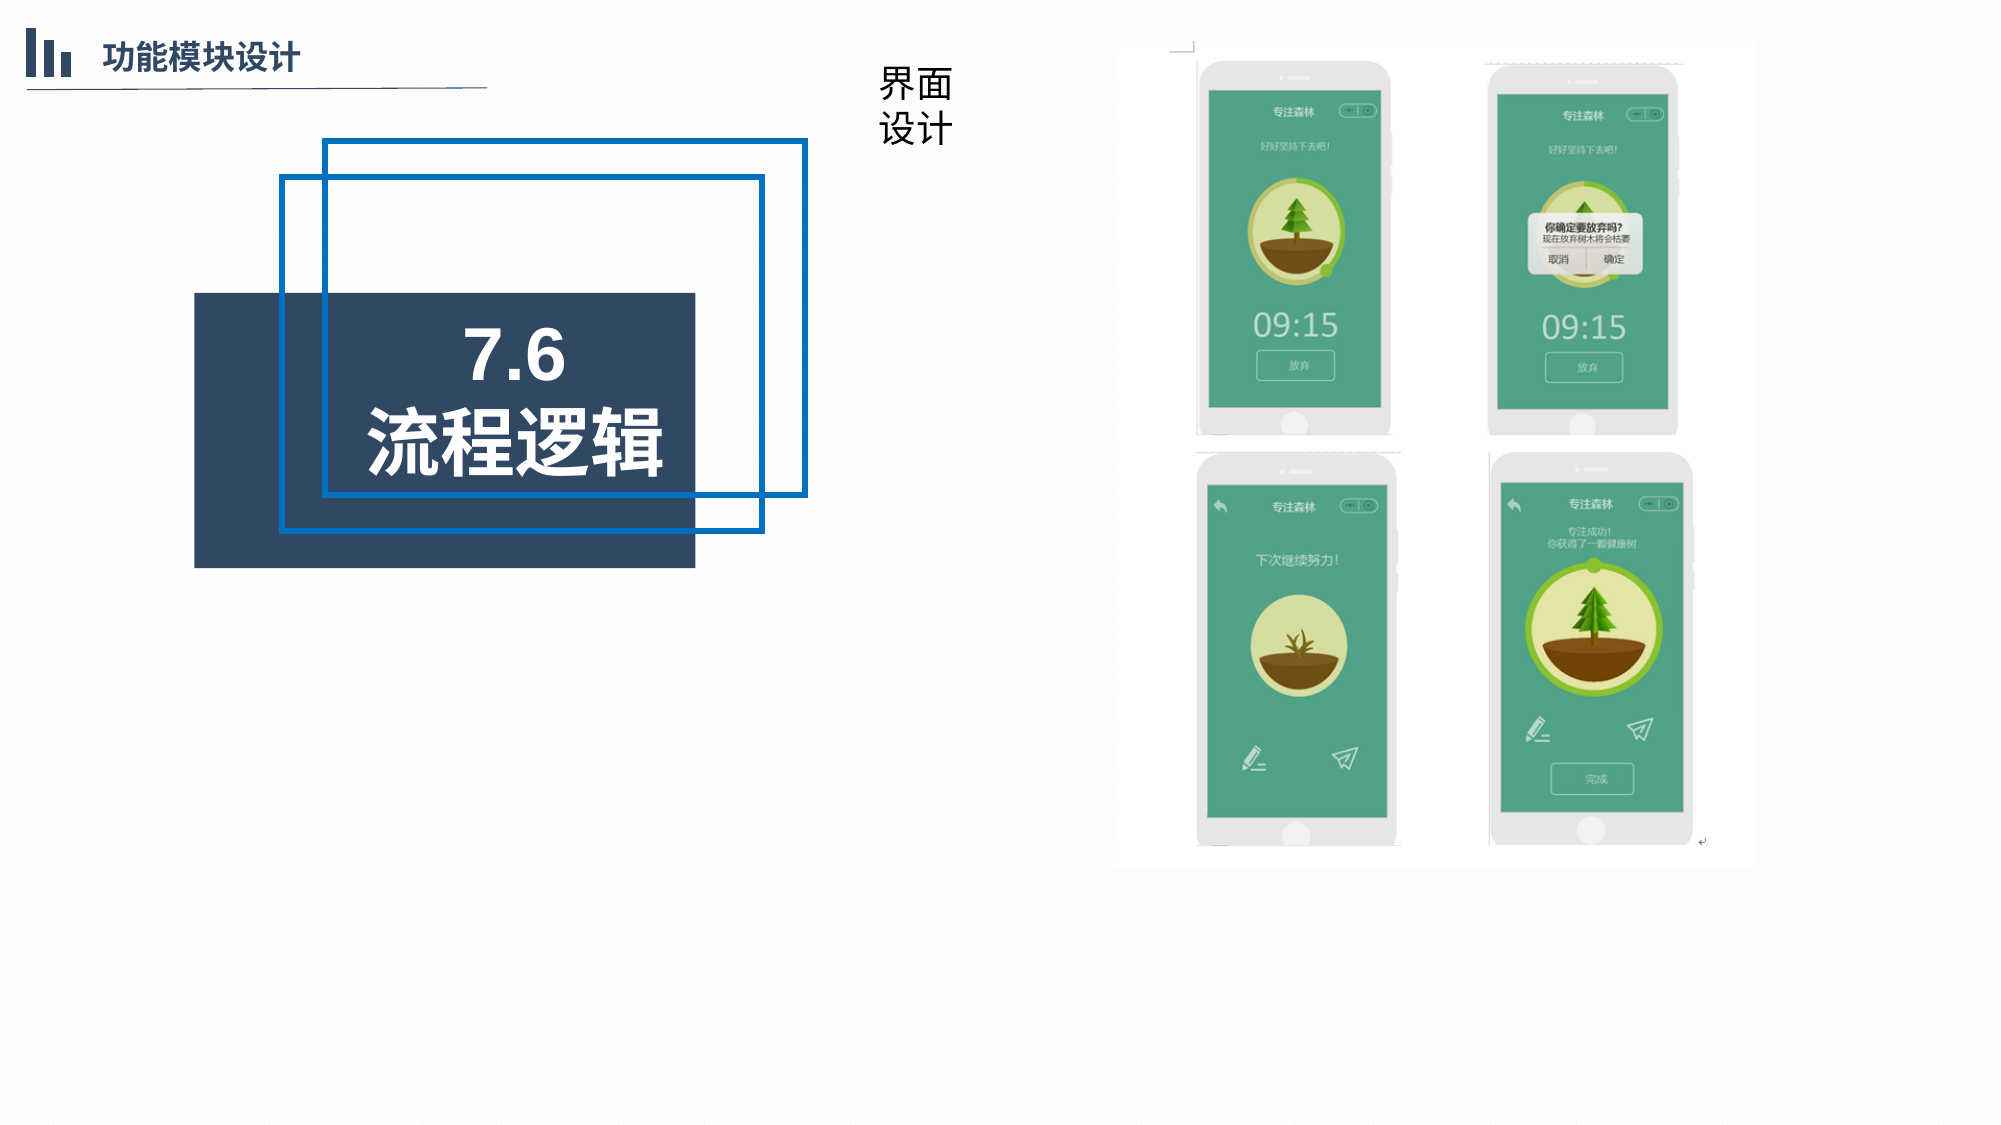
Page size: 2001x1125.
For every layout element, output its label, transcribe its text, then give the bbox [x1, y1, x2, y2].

text_box [193, 292, 697, 569]
text_box [281, 176, 763, 532]
text_box 界面设计 [863, 52, 972, 158]
text_box [324, 140, 806, 496]
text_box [26, 29, 488, 90]
picture [1114, 41, 1757, 867]
